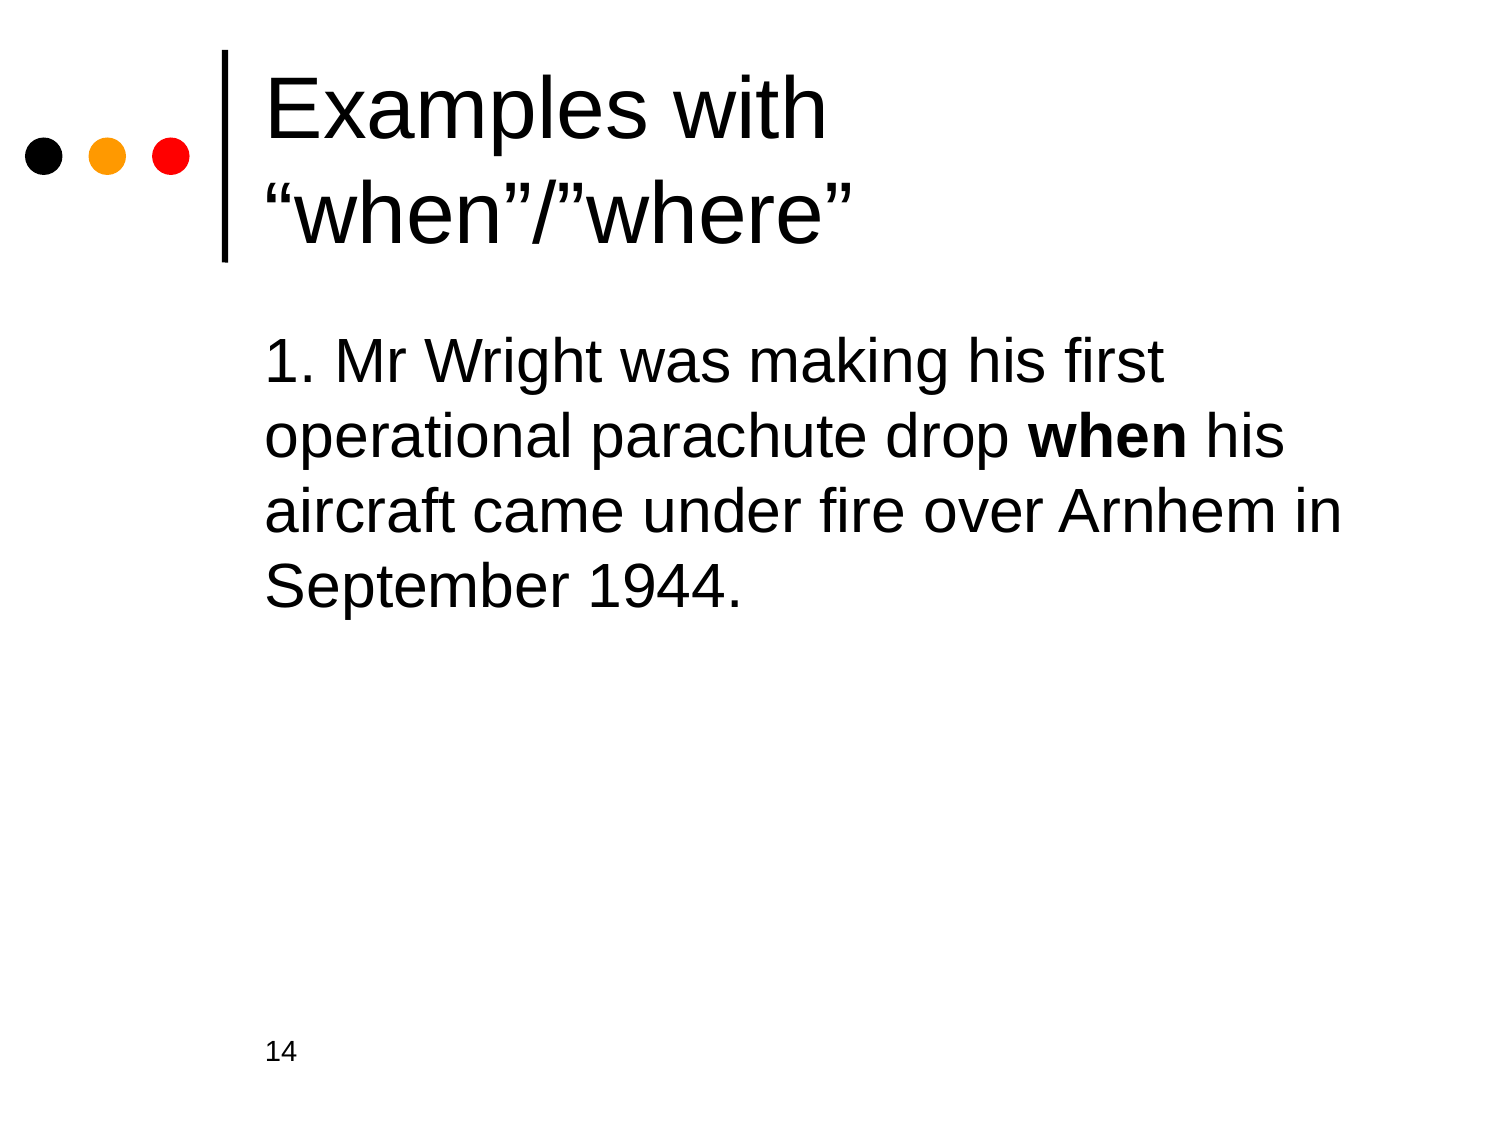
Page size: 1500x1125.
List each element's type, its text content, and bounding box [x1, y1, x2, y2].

title Examples with “when”/”where” [249, 31, 1400, 282]
slide_number 14 [249, 1025, 463, 1100]
list 1. Mr Wright was making his first operational parachute drop when his aircraft came under fire over Arnhem in September 1944. [249, 312, 1400, 988]
